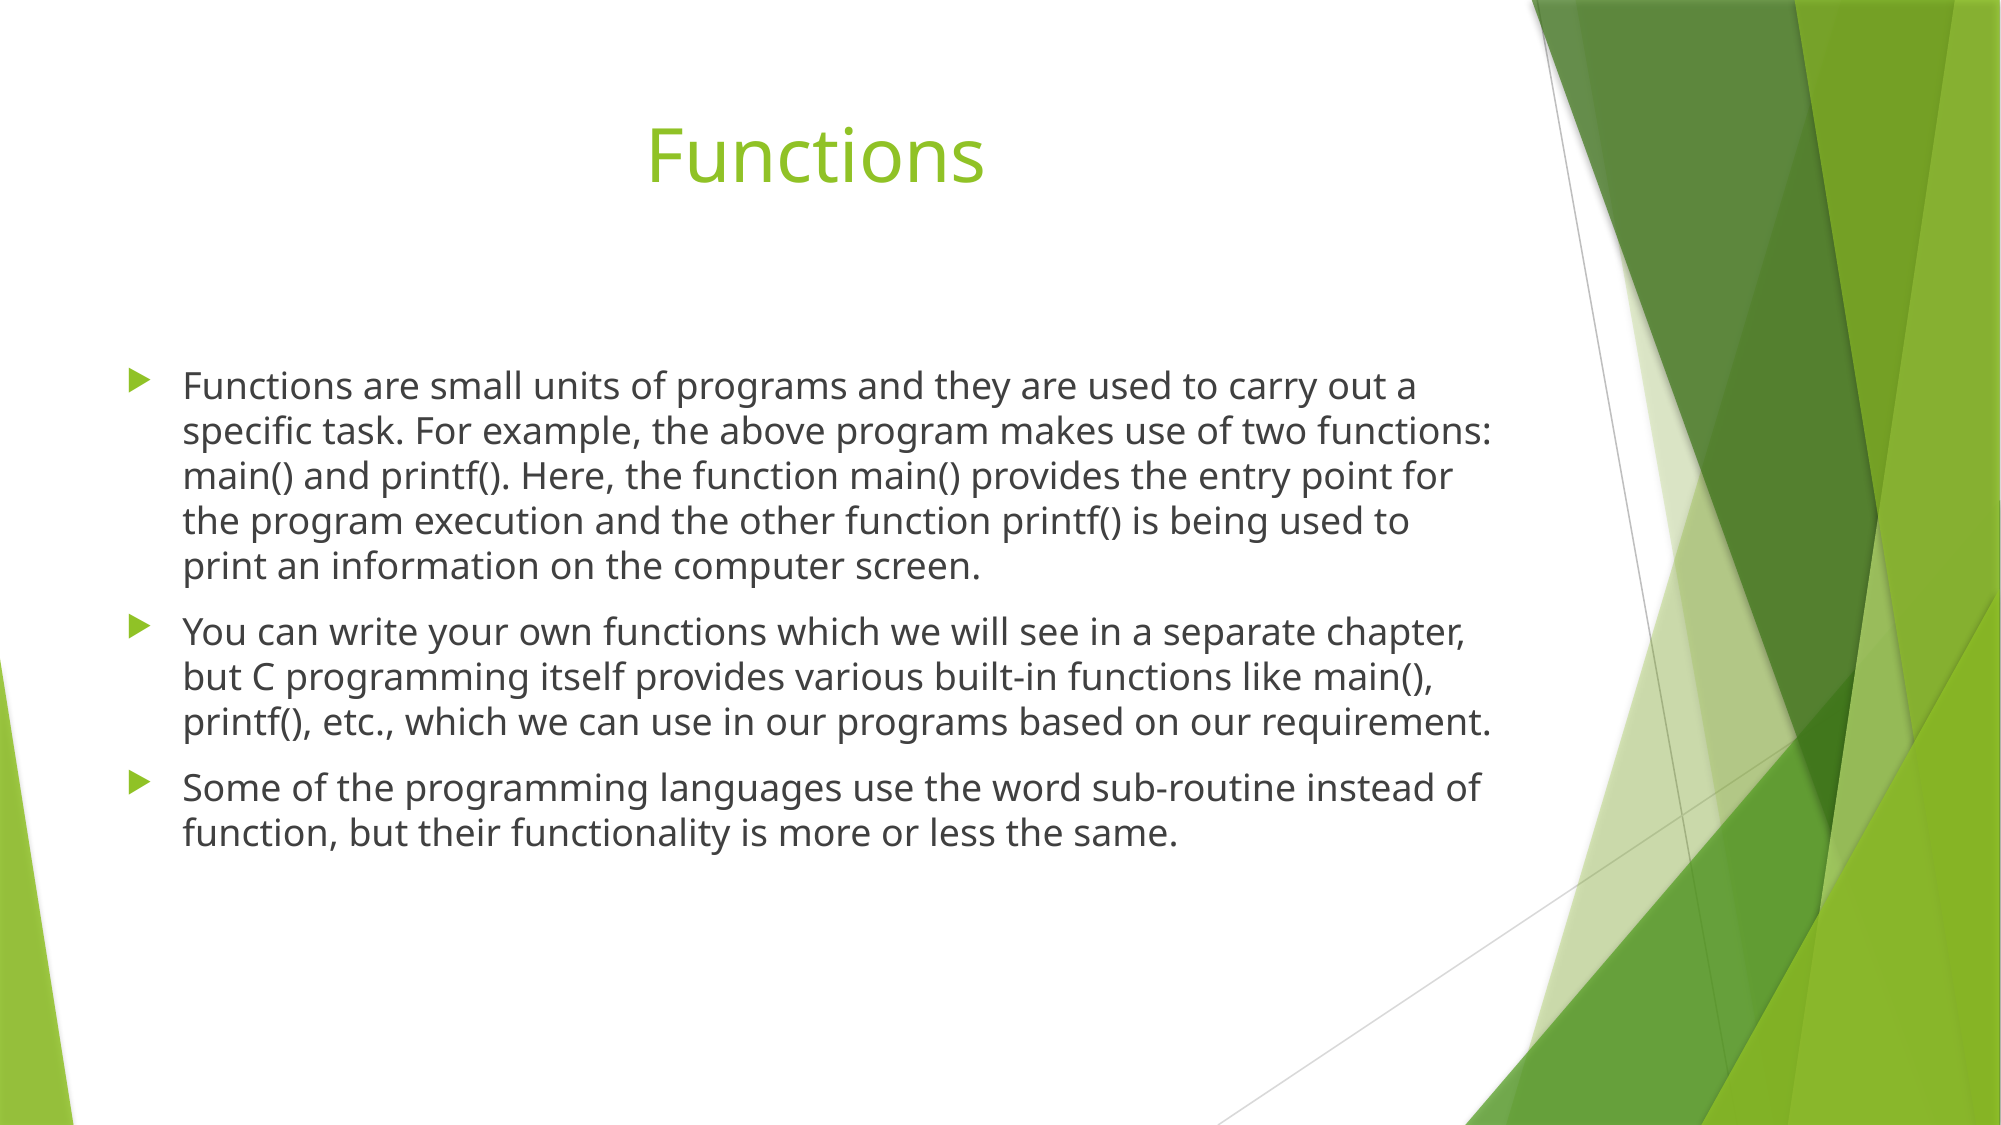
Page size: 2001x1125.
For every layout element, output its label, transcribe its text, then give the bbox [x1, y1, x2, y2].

title Functions [111, 99, 1522, 317]
list Functions are small units of programs and they are used to carry out a specific task. For example, the above program makes use of two functions: main() and printf(). Here, the function main() provides the entry point for the program execution and the other function printf() is being used to print an information on the computer screen. You can write your own functions which we will see in a separate chapter, but C programming itself provides various built-in functions like main(), printf(), etc., which we can use in our programs based on our requirement. Some of the programming languages use the word sub-routine instead of function, but their functionality is more or less the same. [111, 354, 1522, 992]
